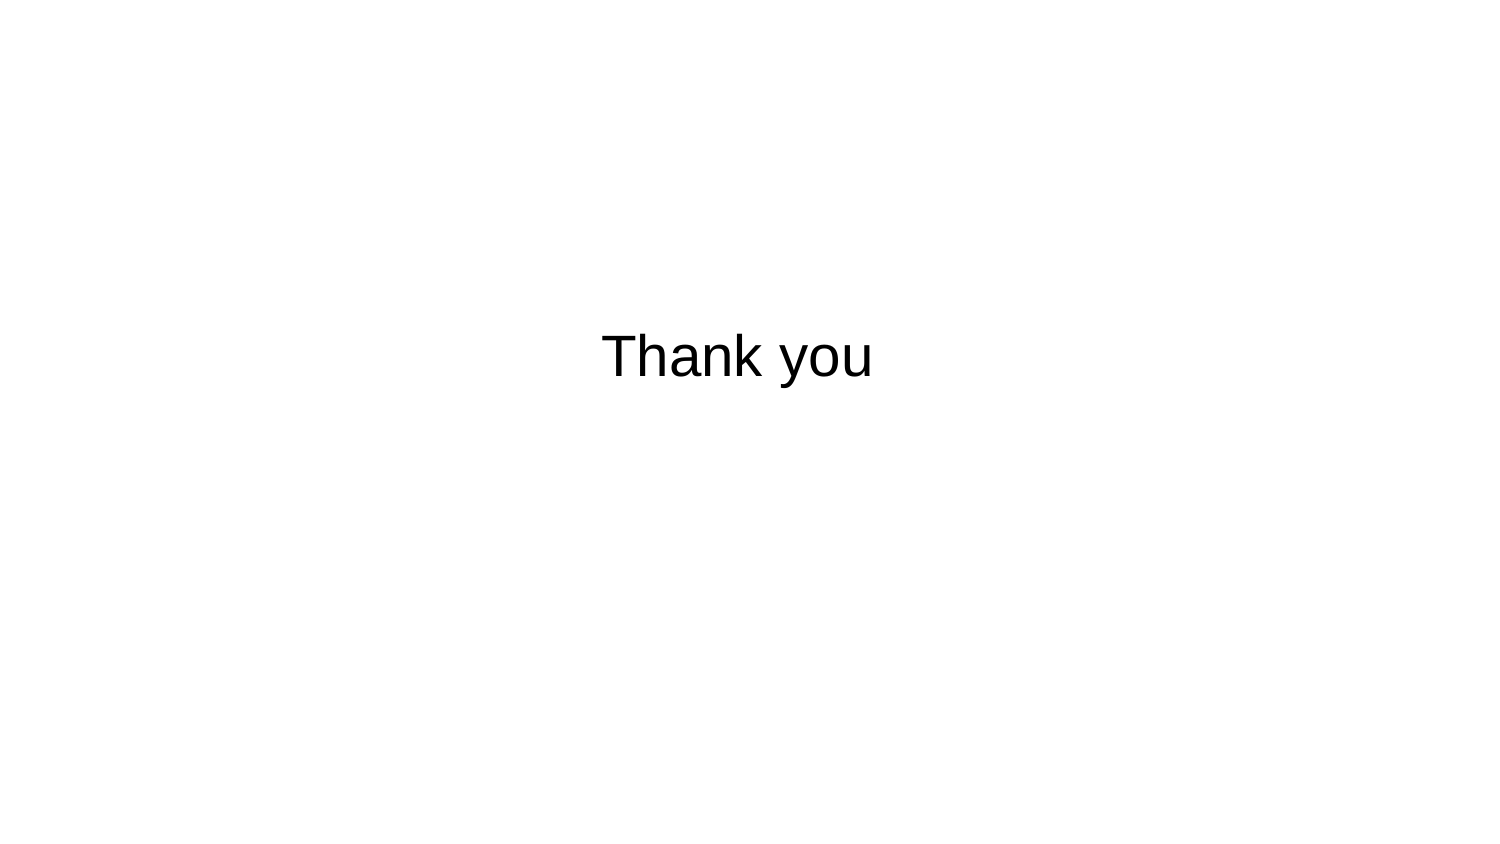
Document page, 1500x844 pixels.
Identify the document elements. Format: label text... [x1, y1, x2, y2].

title Thank you [38, 302, 1437, 397]
